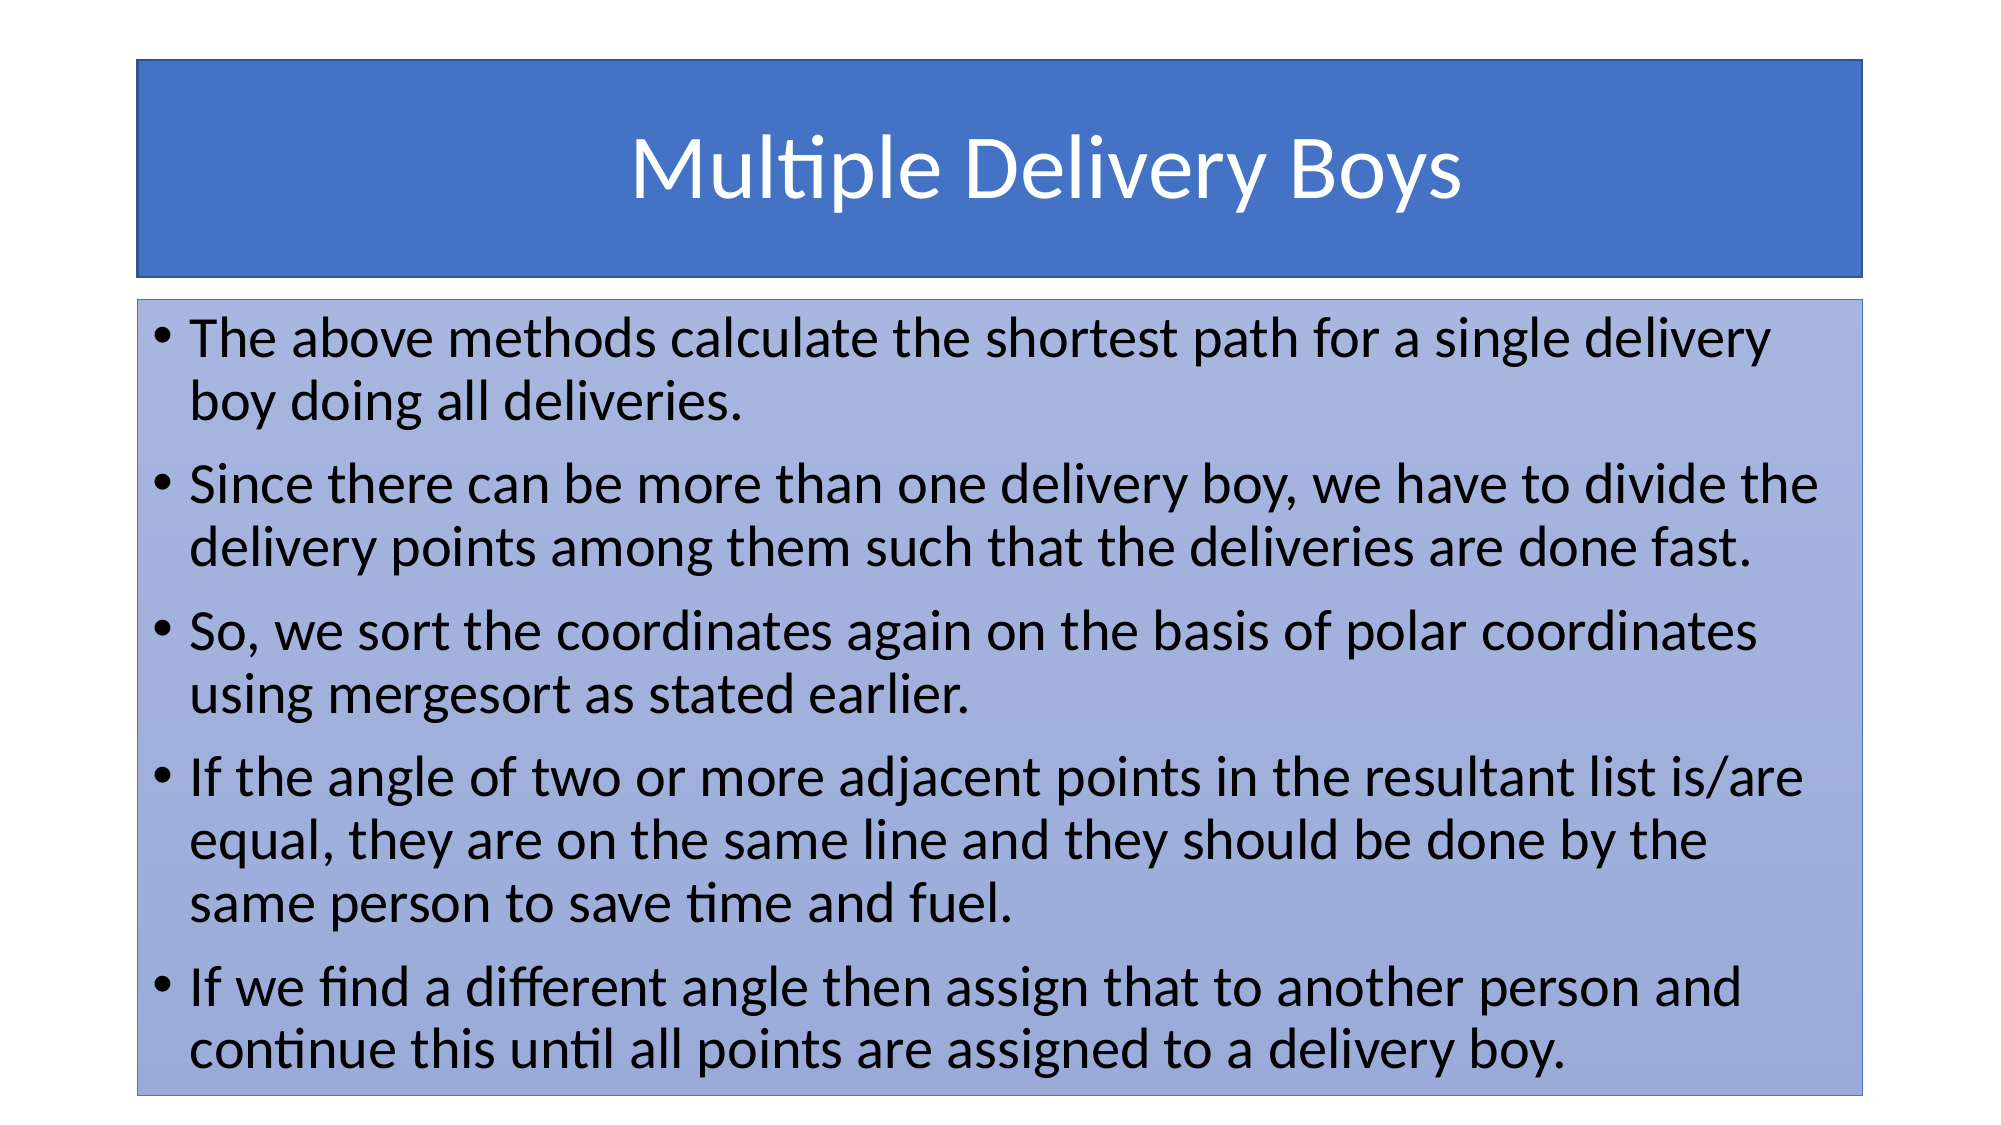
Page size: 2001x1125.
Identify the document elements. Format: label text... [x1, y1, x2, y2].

list The above methods calculate the shortest path for a single delivery boy doing all deliveries. Since there can be more than one delivery boy, we have to divide the delivery points among them such that the deliveries are done fast. So, we sort the coordinates again on the basis of polar coordinates using mergesort as stated earlier. If the angle of two or more adjacent points in the resultant list is/are equal, they are on the same line and they should be done by the same person to save time and fuel. If we find a different angle then assign that to another person and continue this until all points are assigned to a delivery boy. [137, 299, 1863, 1096]
title Multiple Delivery Boys [136, 59, 1863, 278]
